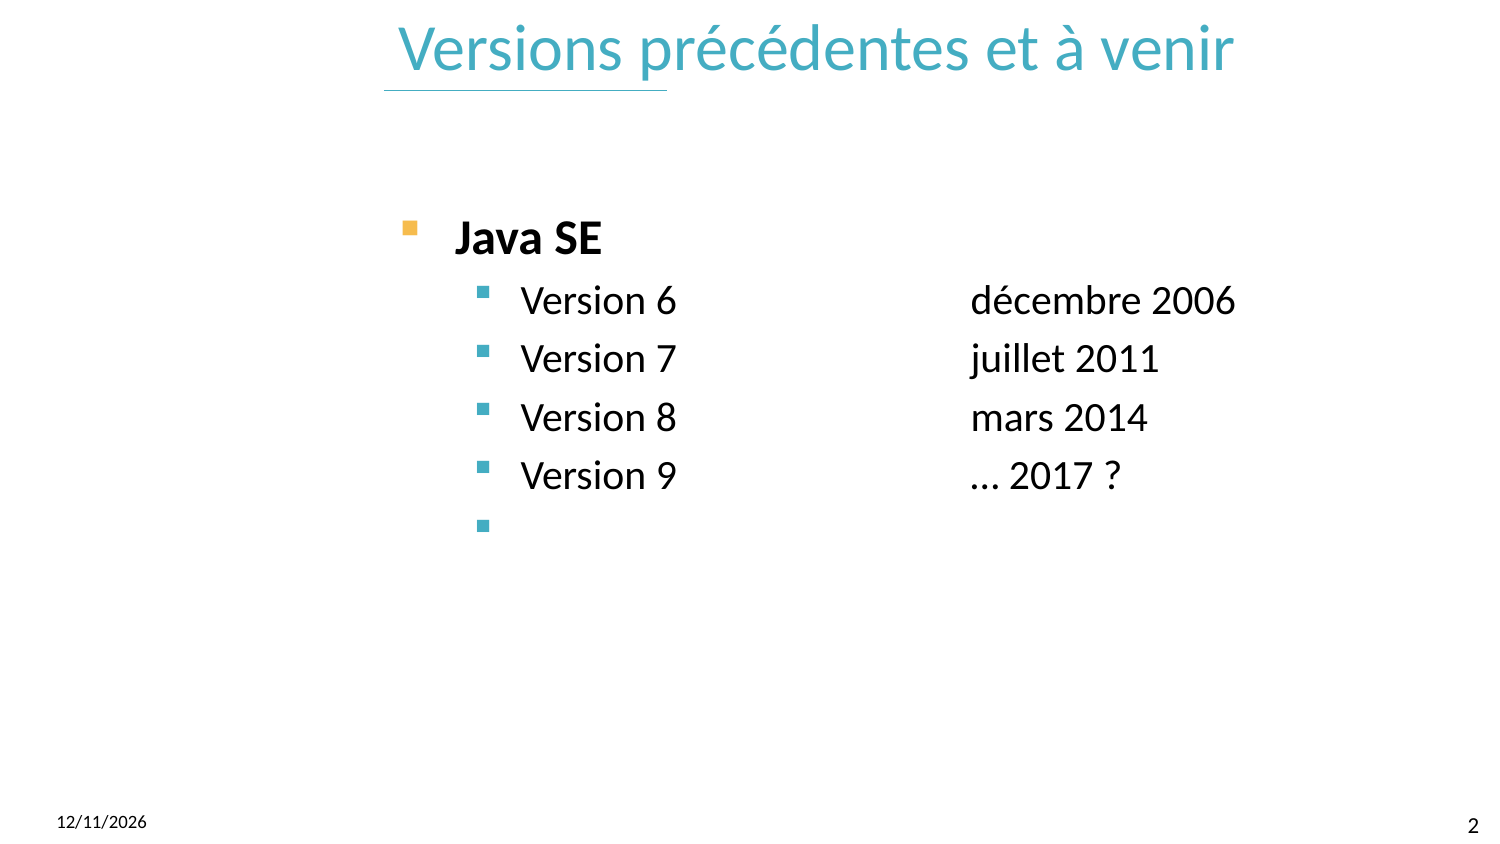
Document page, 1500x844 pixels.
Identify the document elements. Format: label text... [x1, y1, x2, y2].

title Versions précédentes et à venir [383, 0, 1425, 92]
list Java SE Version 6 décembre 2006 Version 7 juillet 2011 Version 8 mars 2014 Version 9 … 2017 ? [383, 196, 1425, 754]
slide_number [41, 798, 262, 844]
slide_number 2 [1144, 802, 1495, 844]
